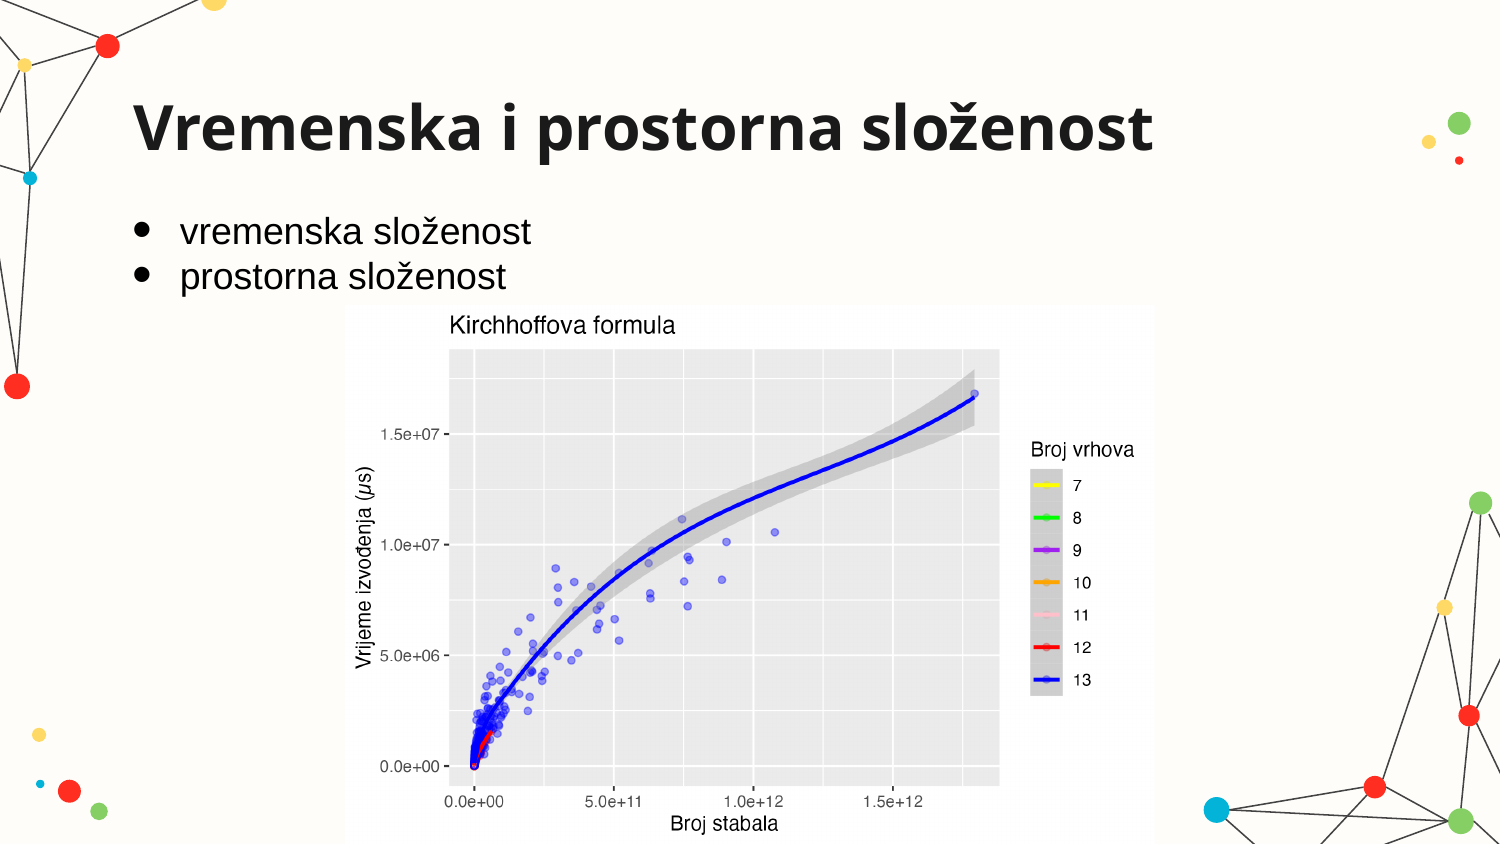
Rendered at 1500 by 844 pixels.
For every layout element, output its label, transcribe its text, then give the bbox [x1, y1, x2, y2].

picture [345, 305, 1155, 844]
title Vremenska i prostorna složenost [118, 72, 1382, 167]
text_box [339, 280, 370, 331]
